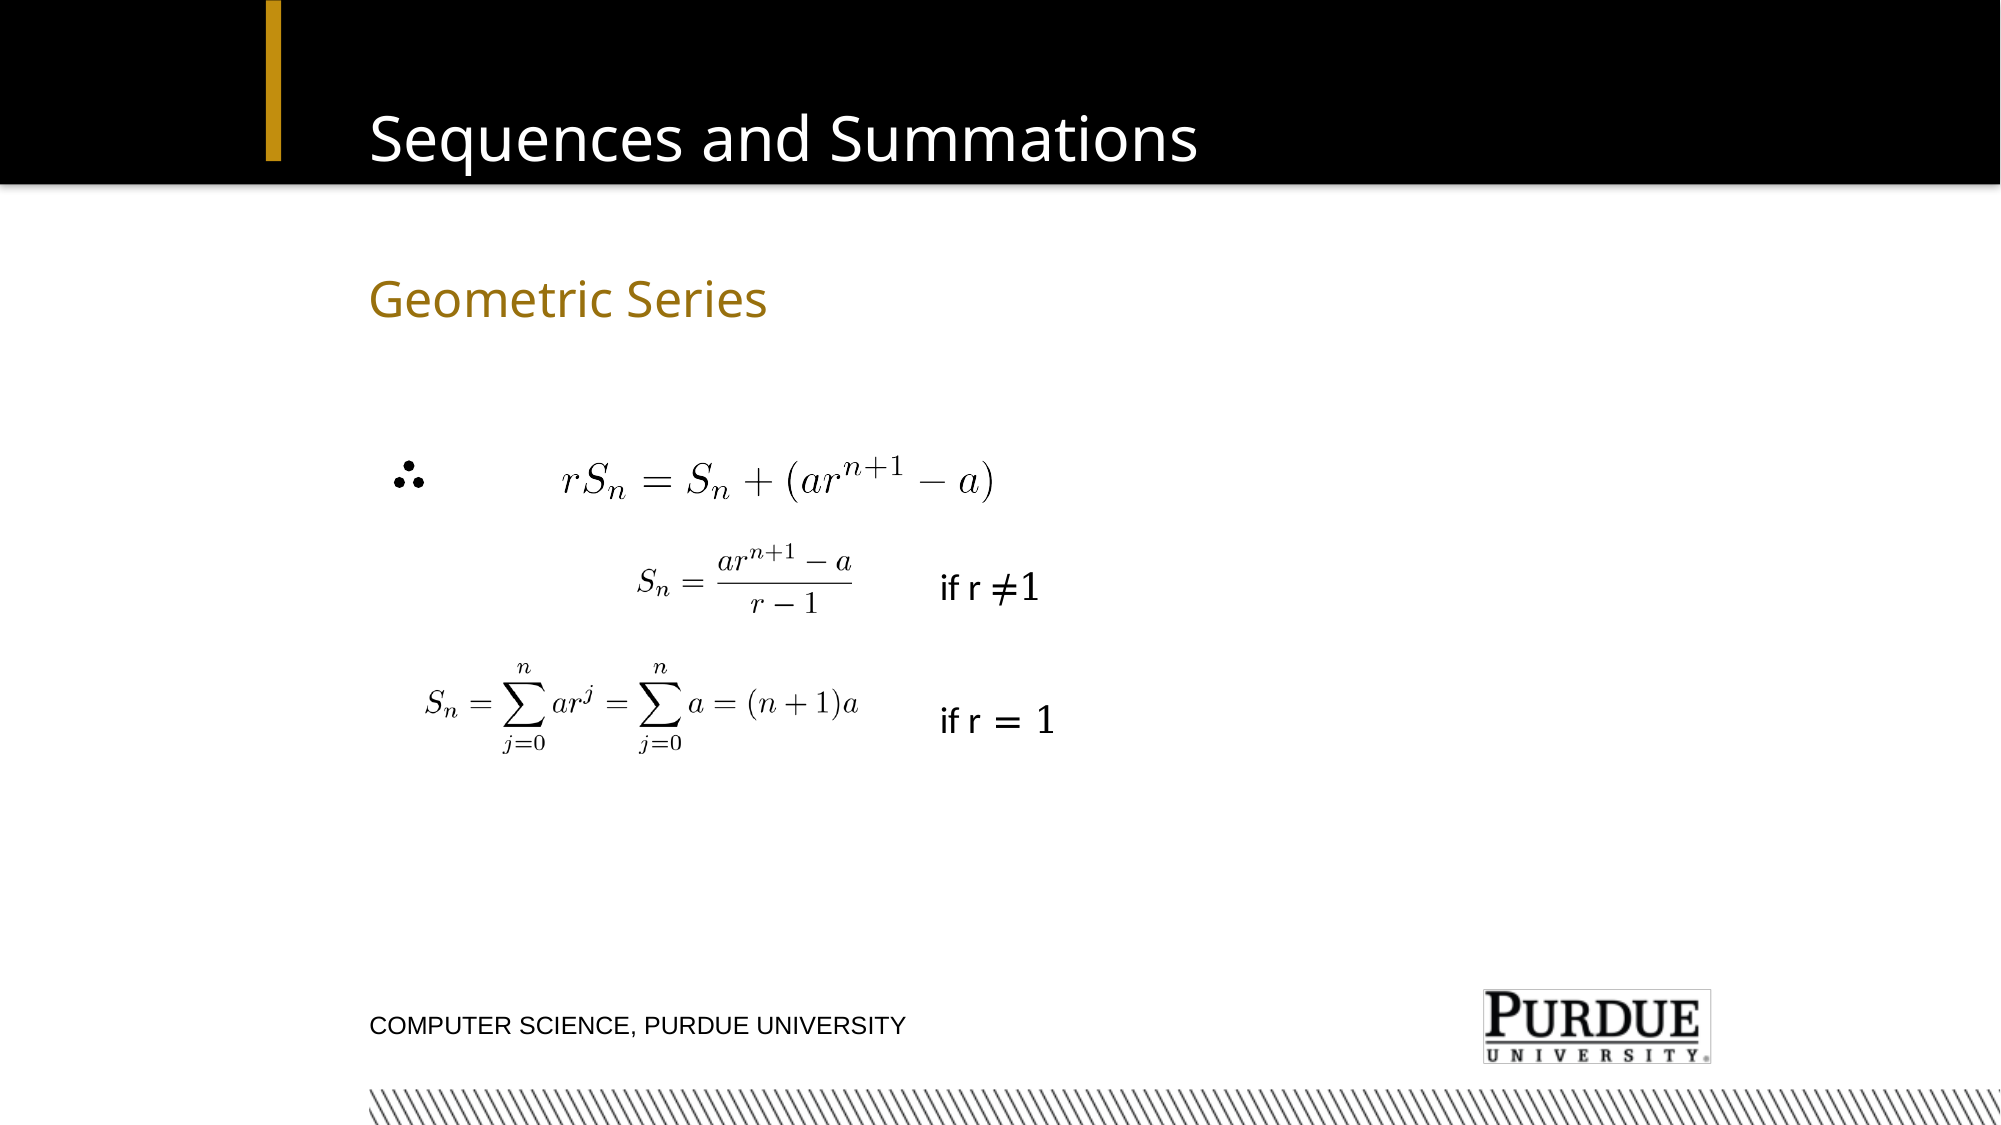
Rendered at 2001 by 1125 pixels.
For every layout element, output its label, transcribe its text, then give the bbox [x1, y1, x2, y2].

title Sequences and Summations [369, 98, 1704, 186]
list Geometric Series [368, 267, 1704, 337]
picture [562, 455, 992, 504]
picture [424, 663, 859, 754]
text_box ∴ [374, 418, 525, 514]
text_box if r = 1 [924, 688, 1275, 749]
list Computer Science, Purdue University [369, 1009, 1375, 1047]
text_box if r ≠1 [924, 555, 1275, 616]
picture [637, 543, 853, 613]
